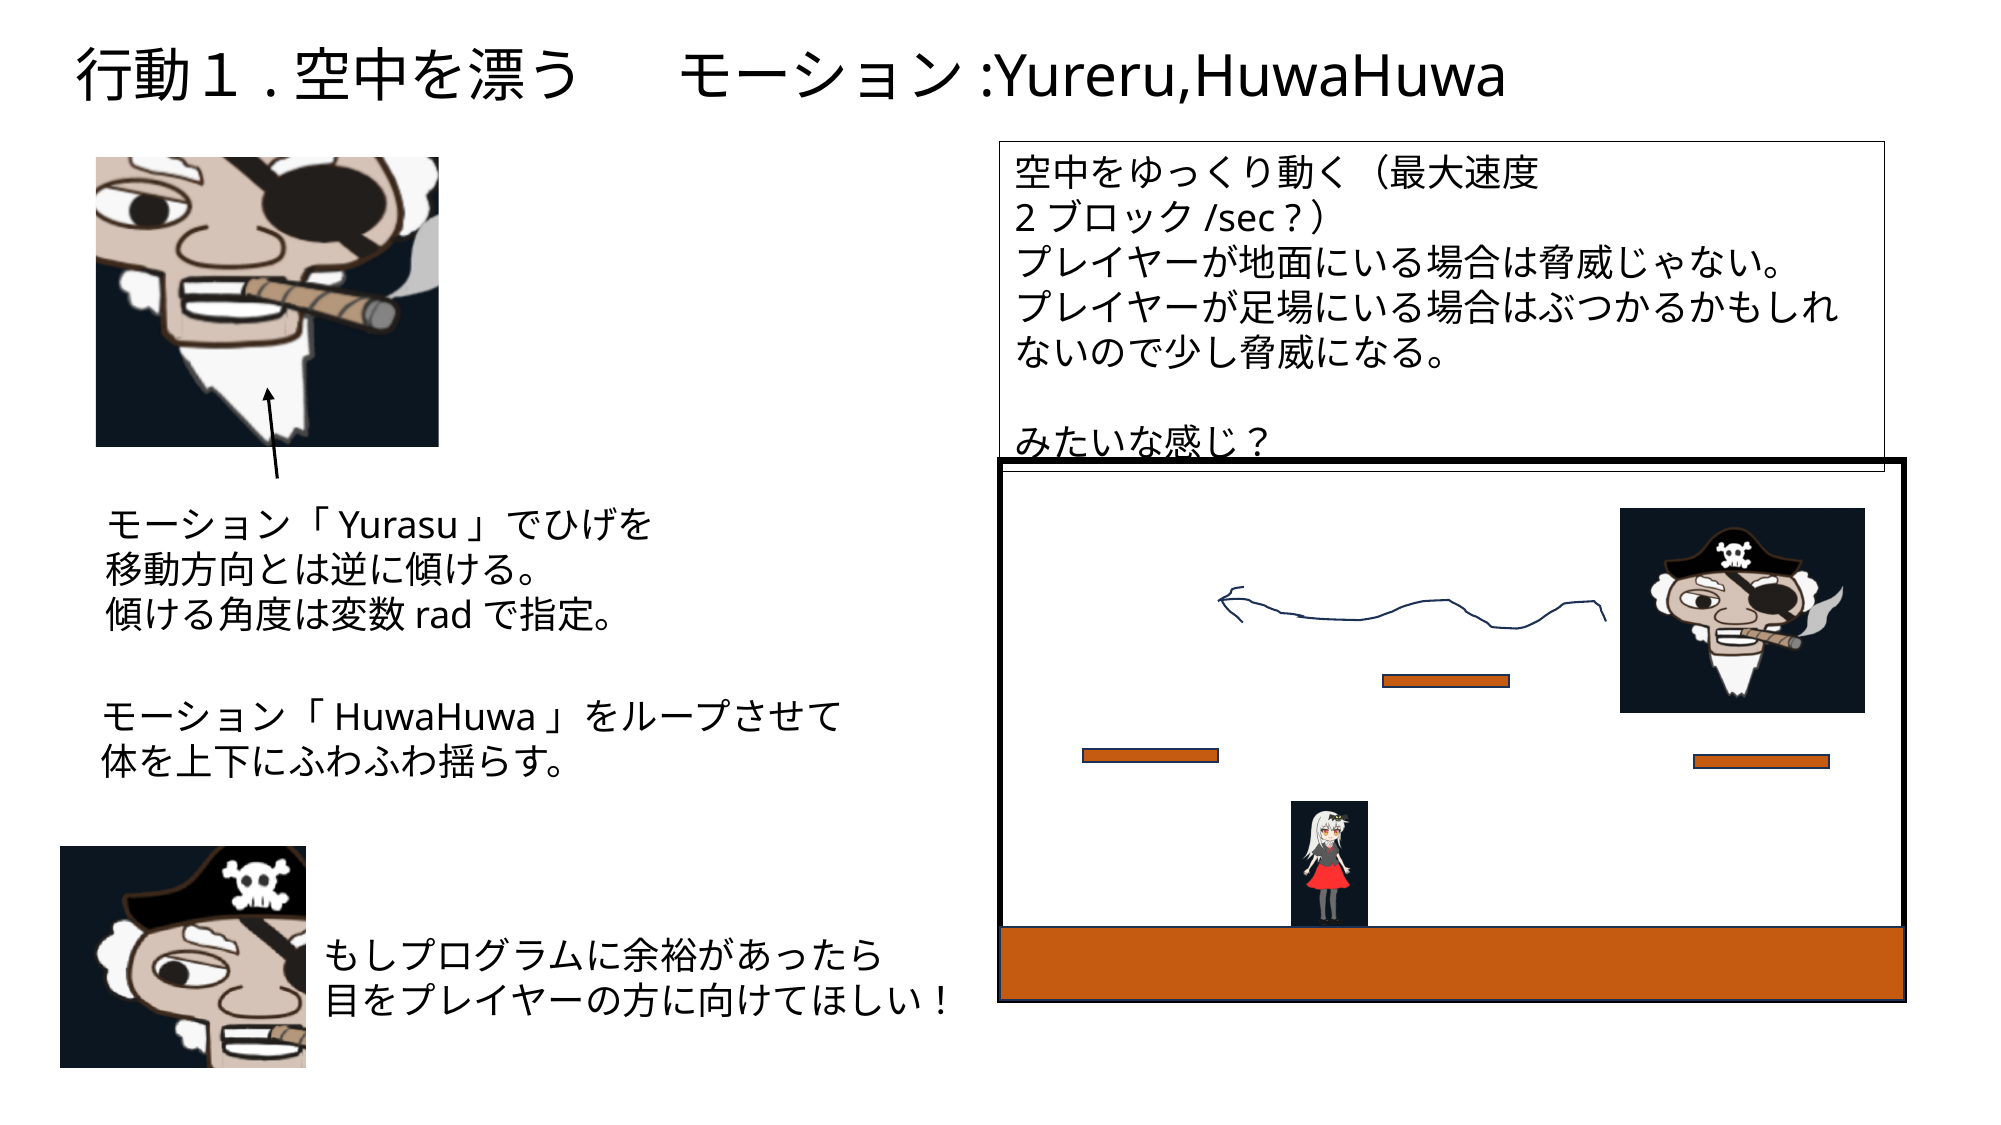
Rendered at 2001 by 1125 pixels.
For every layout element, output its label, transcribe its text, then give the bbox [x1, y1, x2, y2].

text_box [267, 387, 278, 479]
text_box 空中をゆっくり動く（最大速度 2ブロック/sec ?） プレイヤーが地面にいる場合は脅威じゃない。 プレイヤーが足場にいる場合はぶつかるかもしれないので少し脅威になる。 みたいな感じ？ [999, 141, 1885, 472]
text_box [1082, 748, 1219, 763]
text_box モーション「Yurasu」でひげを 移動方向とは逆に傾ける。 傾ける角度は変数radで指定。 [90, 493, 671, 644]
text_box [999, 926, 1905, 1001]
text_box [1382, 674, 1510, 688]
text_box もしプログラムに余裕があったら 目をプレイヤーの方に向けてほしい！ [309, 925, 976, 1030]
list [1620, 508, 1865, 713]
picture [60, 846, 306, 1068]
text_box [1217, 585, 1245, 602]
text_box [1693, 754, 1830, 769]
text_box モーション「HuwaHuwa」をループさせて 体を上下にふわふわ揺らす。 [85, 686, 859, 791]
text_box [1221, 597, 1607, 630]
picture [95, 157, 439, 447]
title 行動１.空中を漂う モーション:Yureru,HuwaHuwa [60, 25, 1786, 130]
text_box [999, 460, 1905, 926]
picture [1291, 801, 1368, 928]
